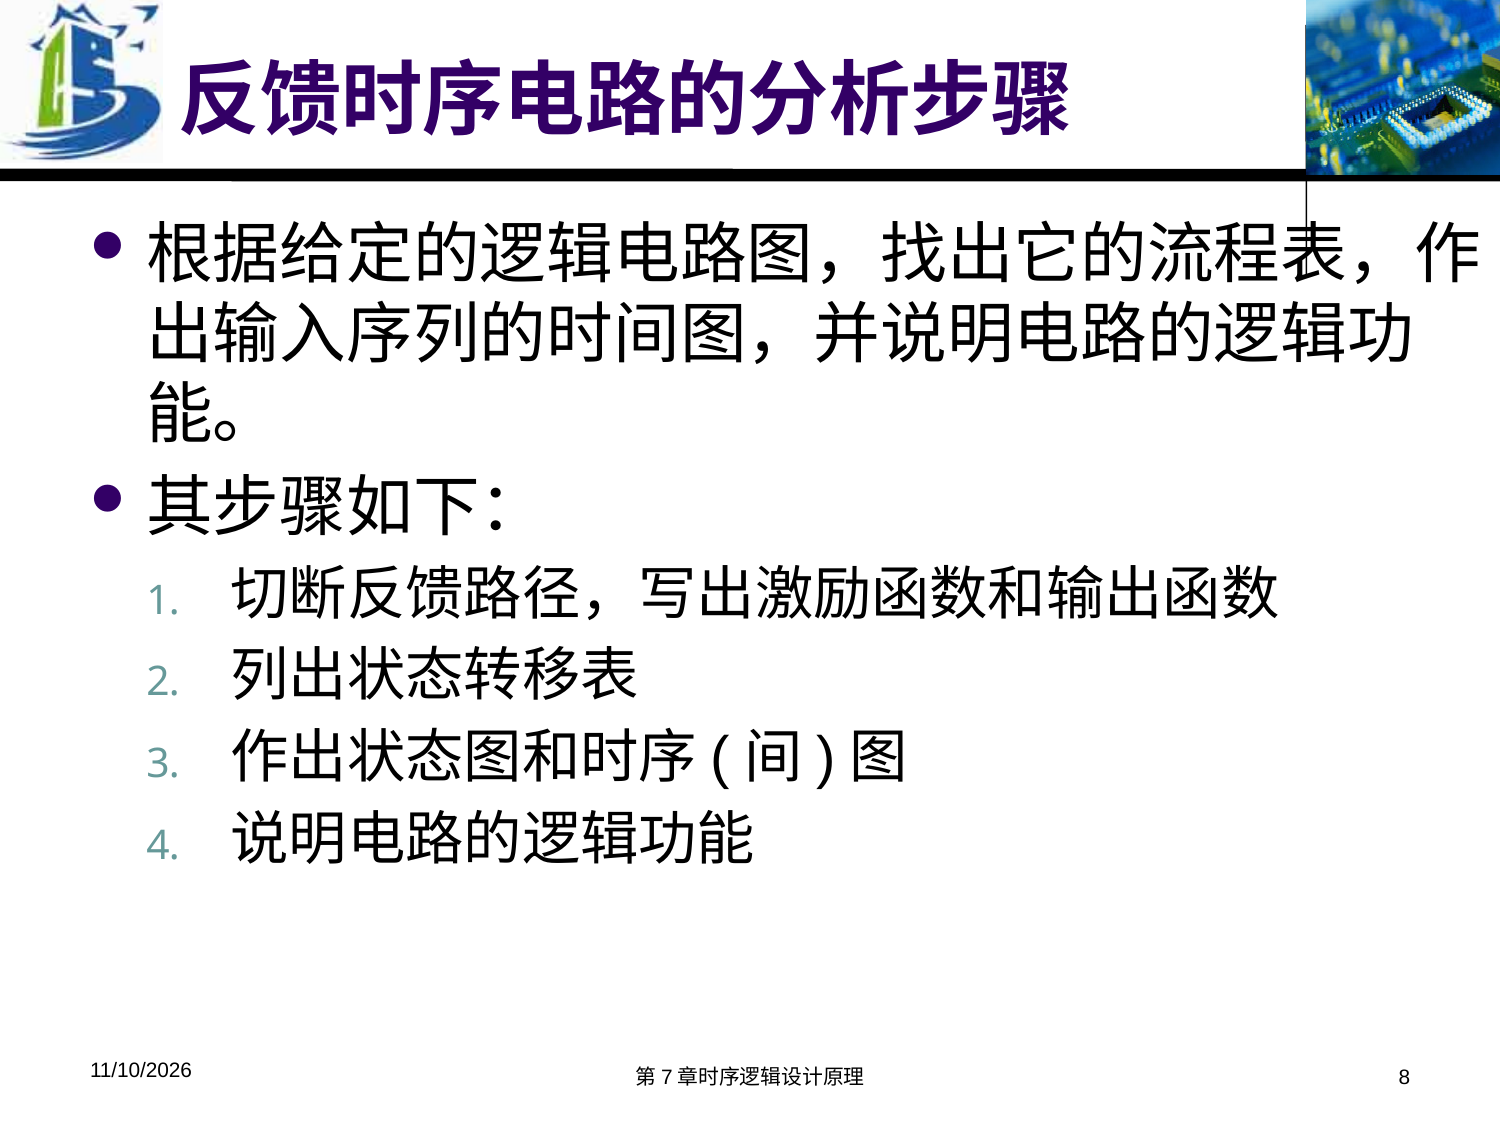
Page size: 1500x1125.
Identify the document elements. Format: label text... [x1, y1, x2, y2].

picture [0, 0, 163, 163]
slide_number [74, 1048, 426, 1101]
picture [1306, 0, 1500, 175]
slide_number 8 [1074, 1055, 1426, 1101]
footer 第7章时序逻辑设计原理 [512, 1055, 988, 1101]
title 反馈时序电路的分析步骤 [163, 30, 1298, 153]
list 根据给定的逻辑电路图，找出它的流程表，作出输入序列的时间图，并说明电路的逻辑功能。 其步骤如下： 切断反馈路径，写出激励函数和输出函数 列出状态转移表 作出状态图和时序(间)图 说明电路的逻辑功能 [74, 203, 1500, 1040]
